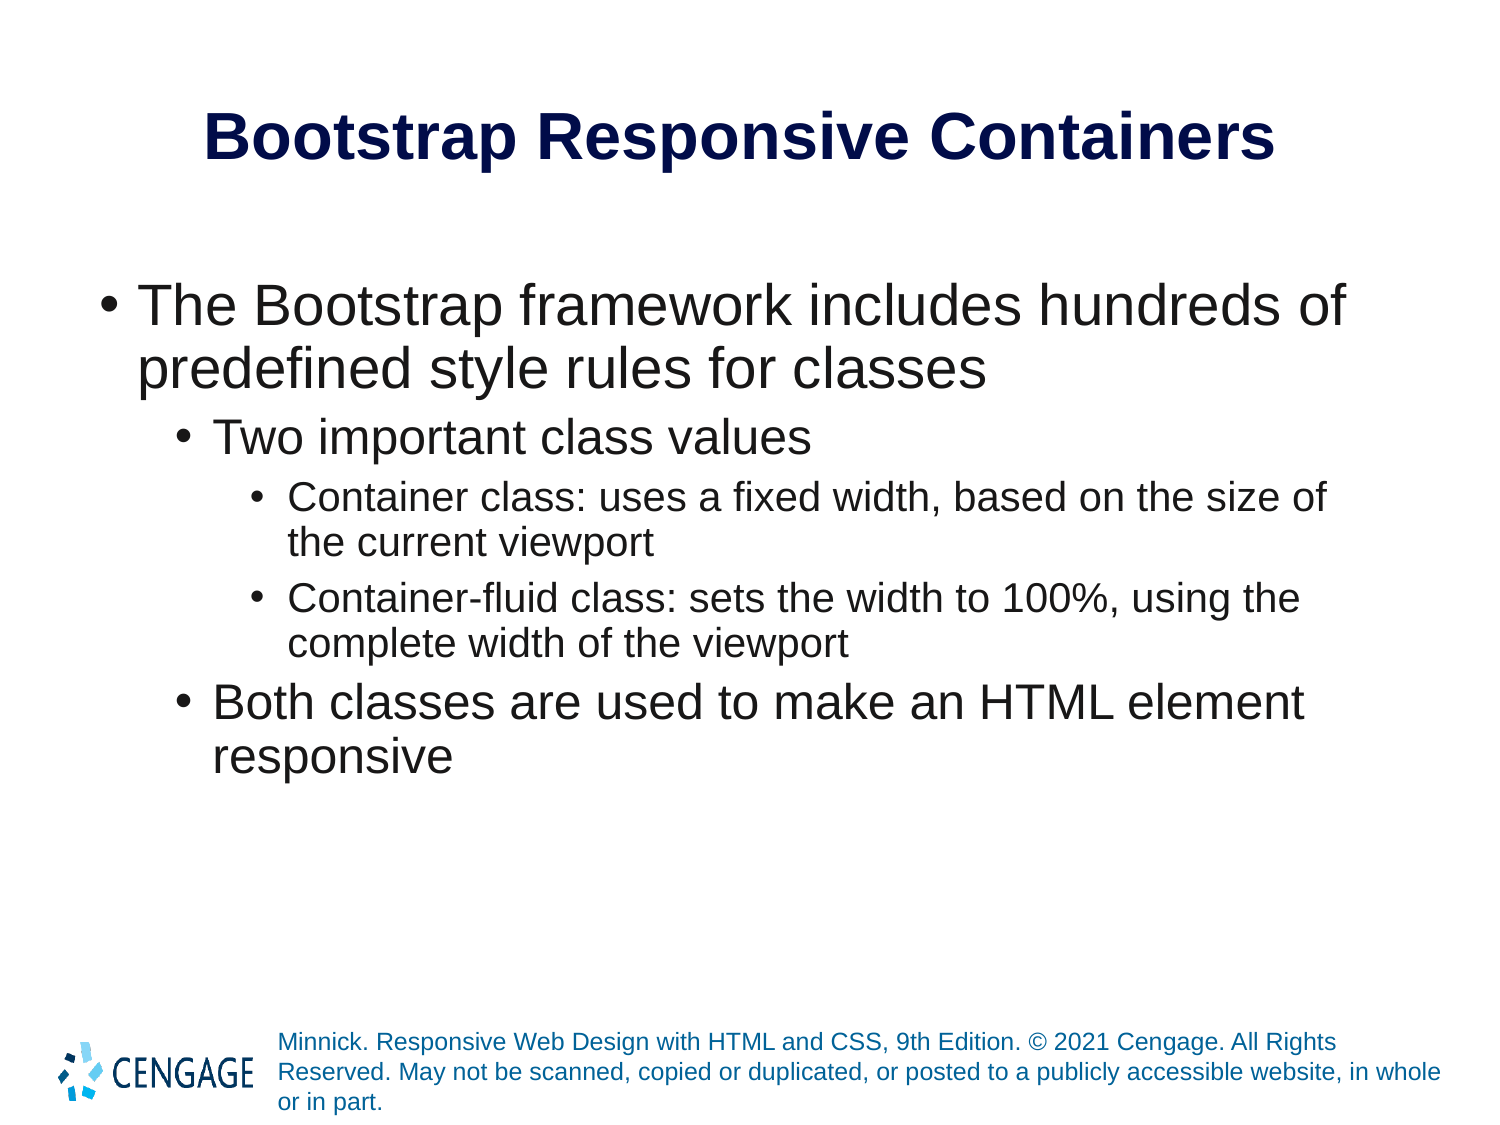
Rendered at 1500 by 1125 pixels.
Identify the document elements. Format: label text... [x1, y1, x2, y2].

list The Bootstrap framework includes hundreds of predefined style rules for classes Two important class values Container class: uses a fixed width, based on the size of the current viewport Container-fluid class: sets the width to 100%, using the complete width of the viewport Both classes are used to make an HTML element responsive [99, 275, 1397, 1024]
picture [58, 1042, 253, 1101]
footer Minnick. Responsive Web Design with HTML and CSS, 9th Edition. © 2021 Cengage. All Rights Reserved. May not be scanned, copied or duplicated, or posted to a publicly accessible website, in whole or in part. [262, 1040, 1475, 1100]
title Bootstrap Responsive Containers [103, 101, 1397, 175]
